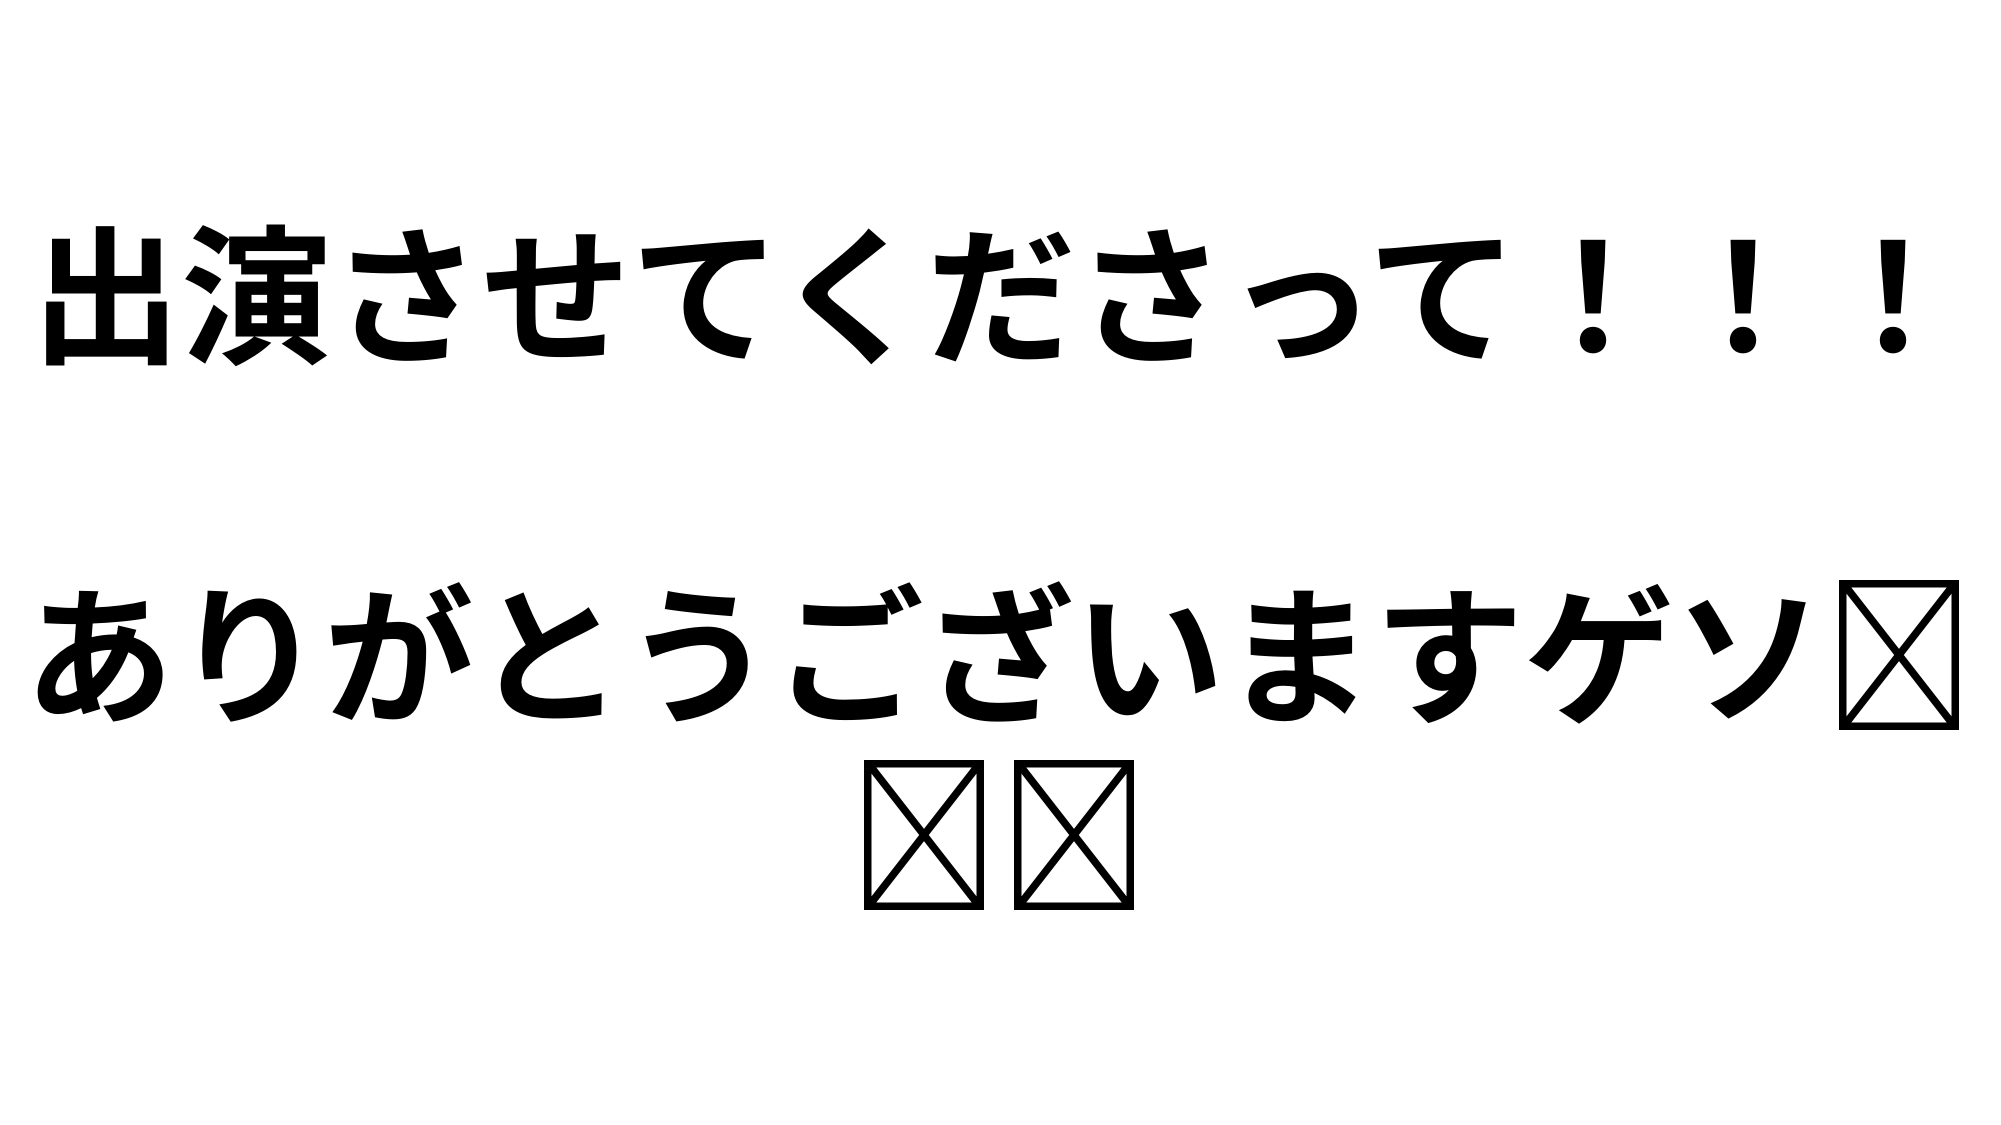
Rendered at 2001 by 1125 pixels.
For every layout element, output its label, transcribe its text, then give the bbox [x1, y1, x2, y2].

text_box 出演させてくださって！！！ ありがとうございますゲソ🦑🦑🦑 [0, 195, 2000, 930]
